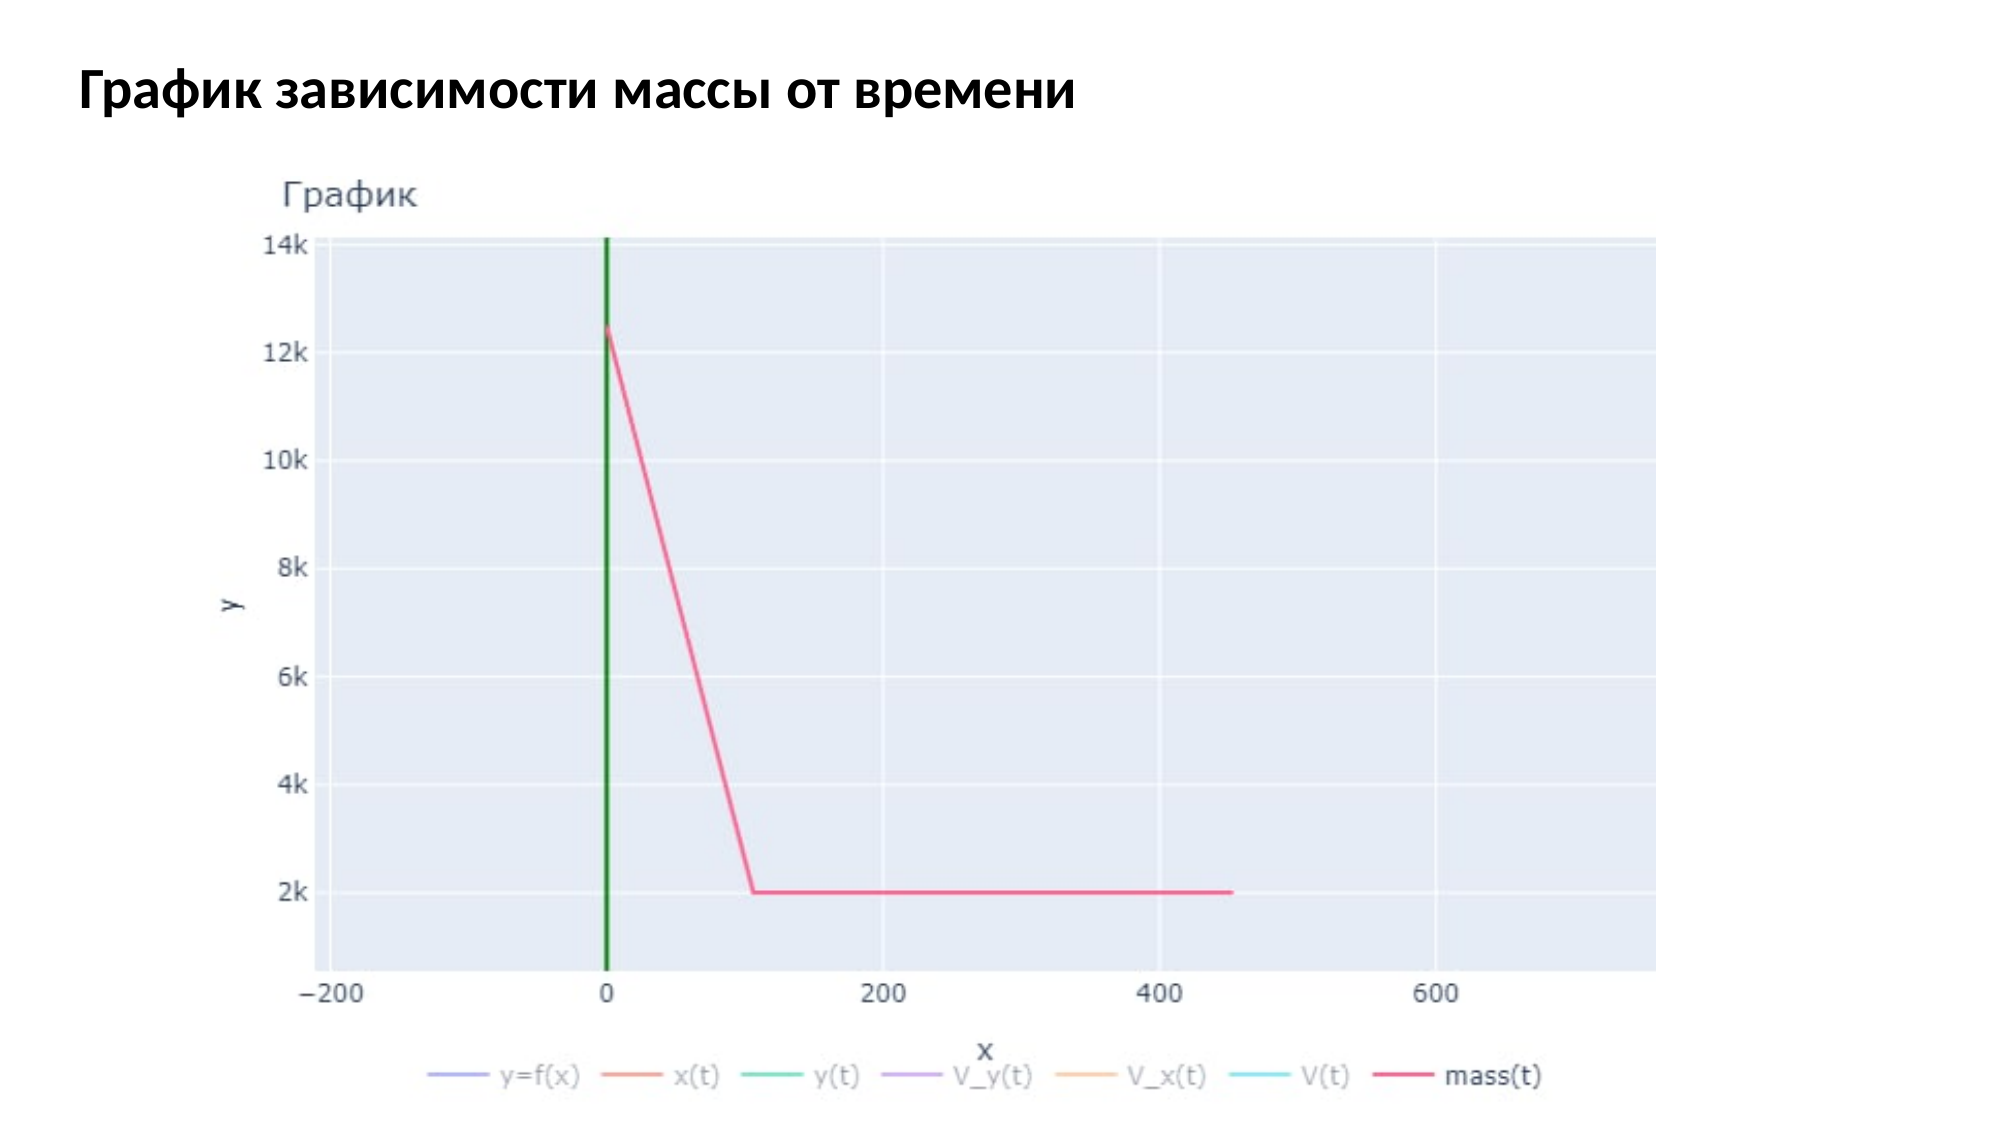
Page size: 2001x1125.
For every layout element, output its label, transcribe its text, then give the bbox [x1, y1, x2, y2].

title График зависимости массы от времени [64, 0, 1790, 199]
picture [210, 176, 1656, 1106]
